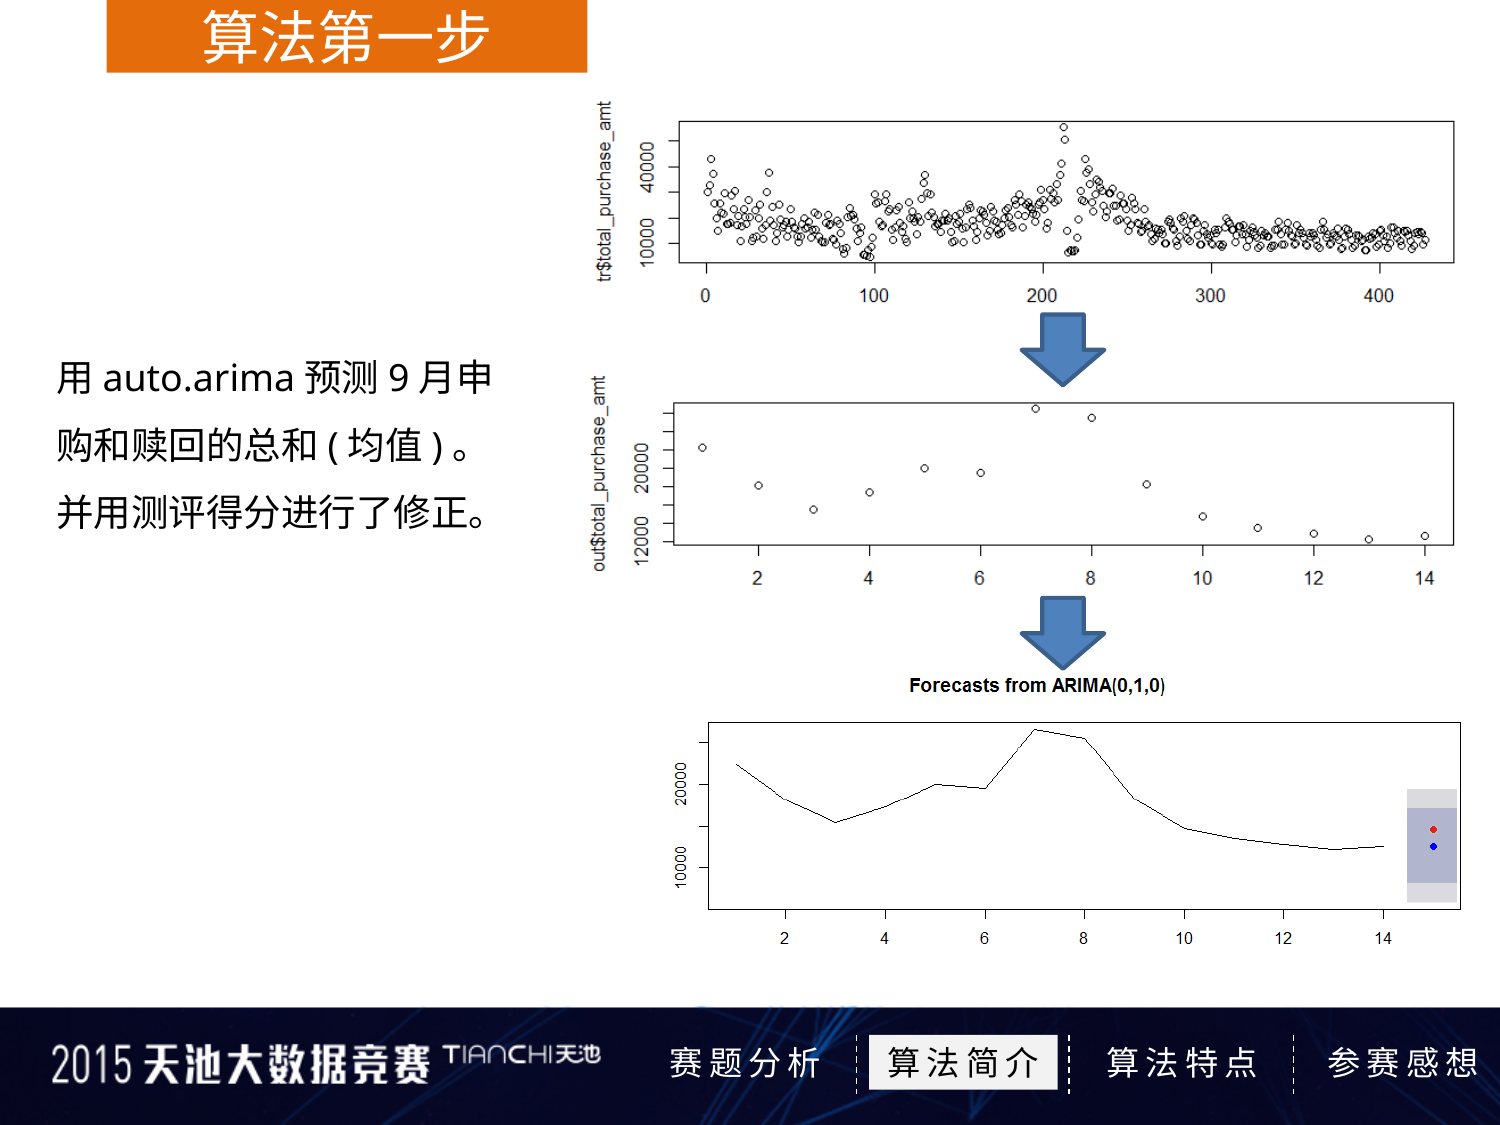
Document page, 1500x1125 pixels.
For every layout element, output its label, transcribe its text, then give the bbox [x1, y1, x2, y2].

picture [0, 1, 1500, 1125]
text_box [646, 1034, 1500, 1095]
text_box 用auto.arima预测9月申购和赎回的总和(均值)。并用测评得分进行了修正。 [41, 324, 514, 542]
text_box 算法第一步 [104, 1, 590, 75]
